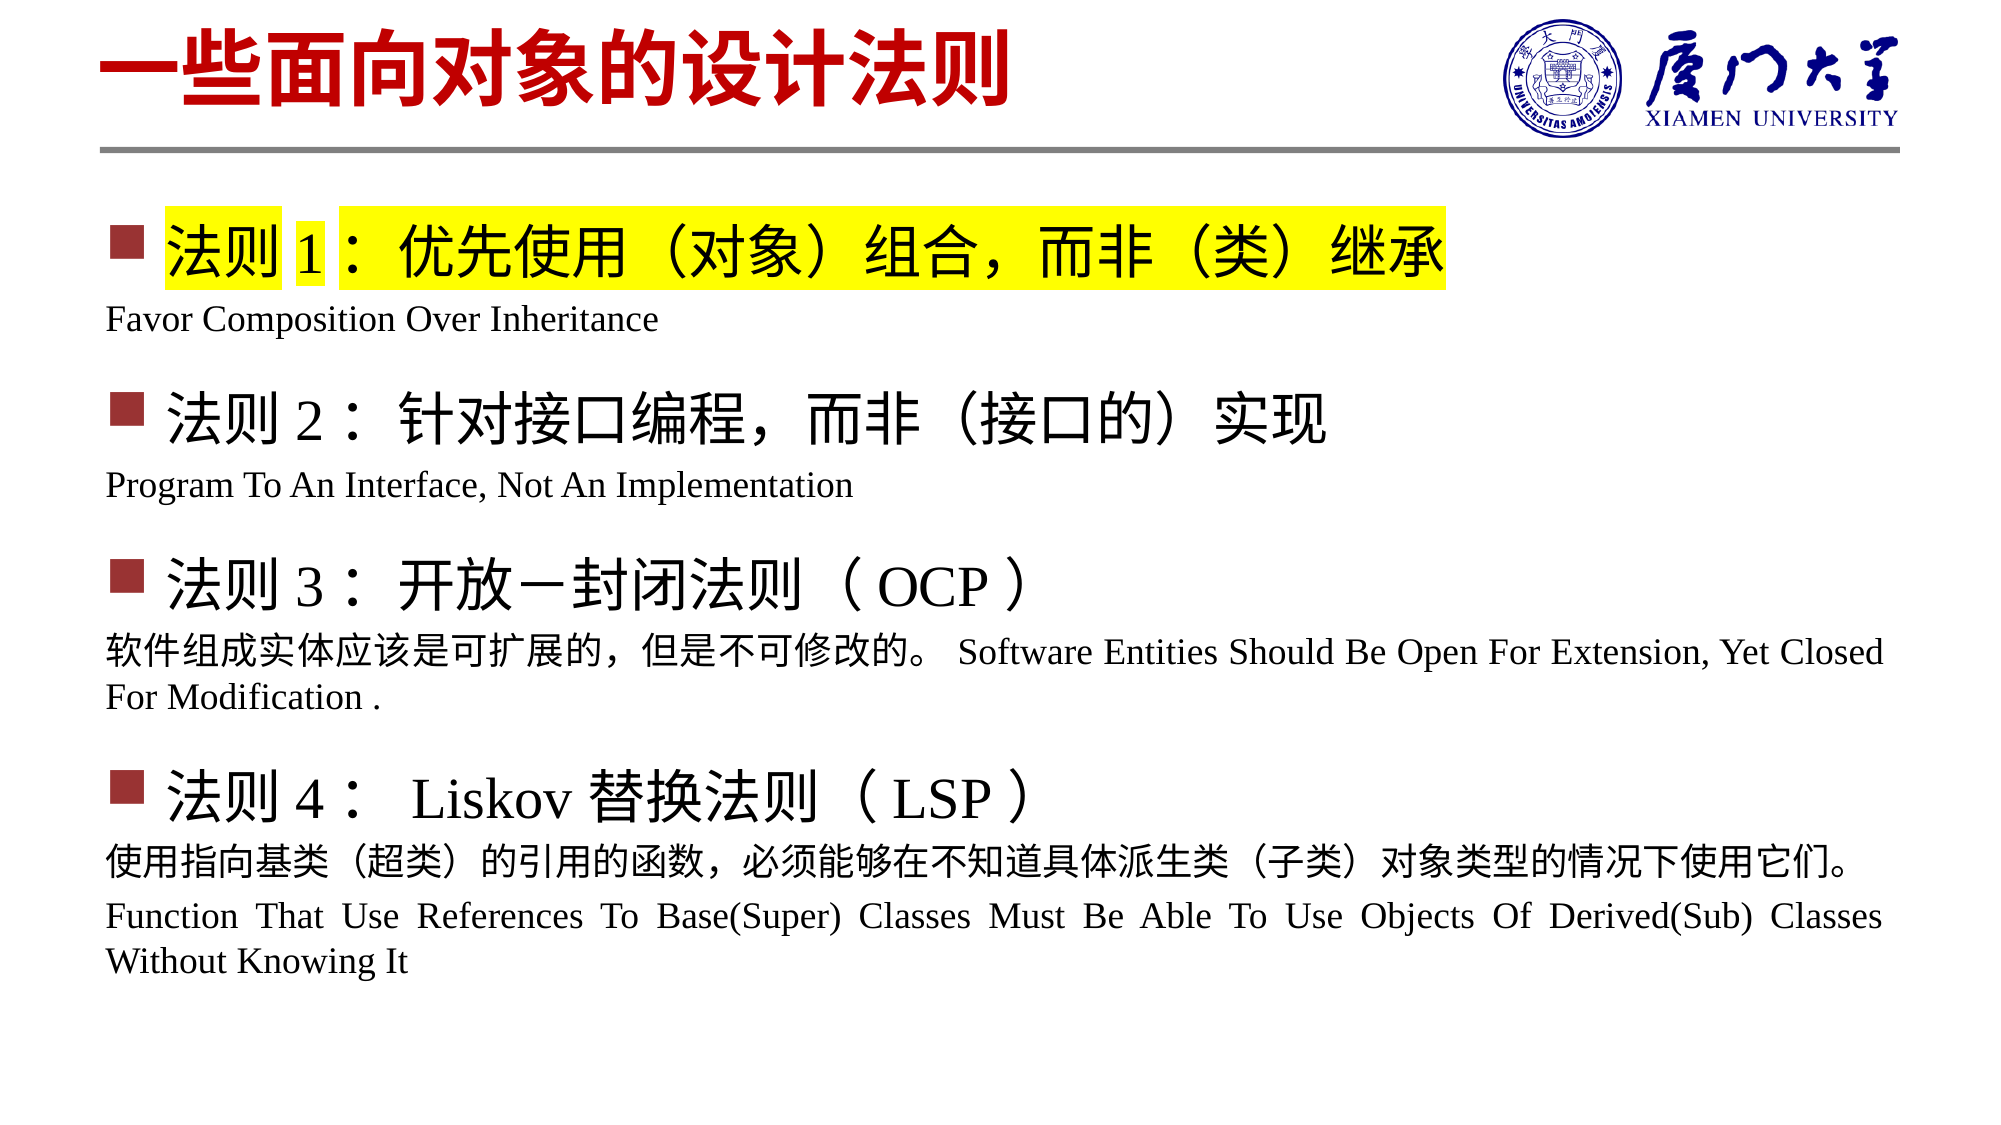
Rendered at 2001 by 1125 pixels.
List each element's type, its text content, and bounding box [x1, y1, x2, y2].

picture [1645, 30, 1898, 126]
picture [1503, 19, 1622, 138]
list 法则1：优先使用（对象）组合，而非（类）继承 Favor Composition Over Inheritance 法则2：针对接口编程，而非（接口的）实现 Program To An Interface, Not An Implementation 法则3：开放－封闭法则（OCP） 软件组成实体应该是可扩展的，但是不可修改的。Software Entities Should Be Open For Extension, Yet Closed For Modification . 法则4：Liskov替换法则（LSP） 使用指向基类（超类）的引用的函数，必须能够在不知道具体派生类（子类）对象类型的情况下使用它们。 Function That Use References To Base(Super) Classes Must Be Able To Use Objects Of Derived(Sub) Classes Without Knowing It [90, 172, 1900, 1118]
list 一些面向对象的设计法则 [82, 42, 1520, 152]
